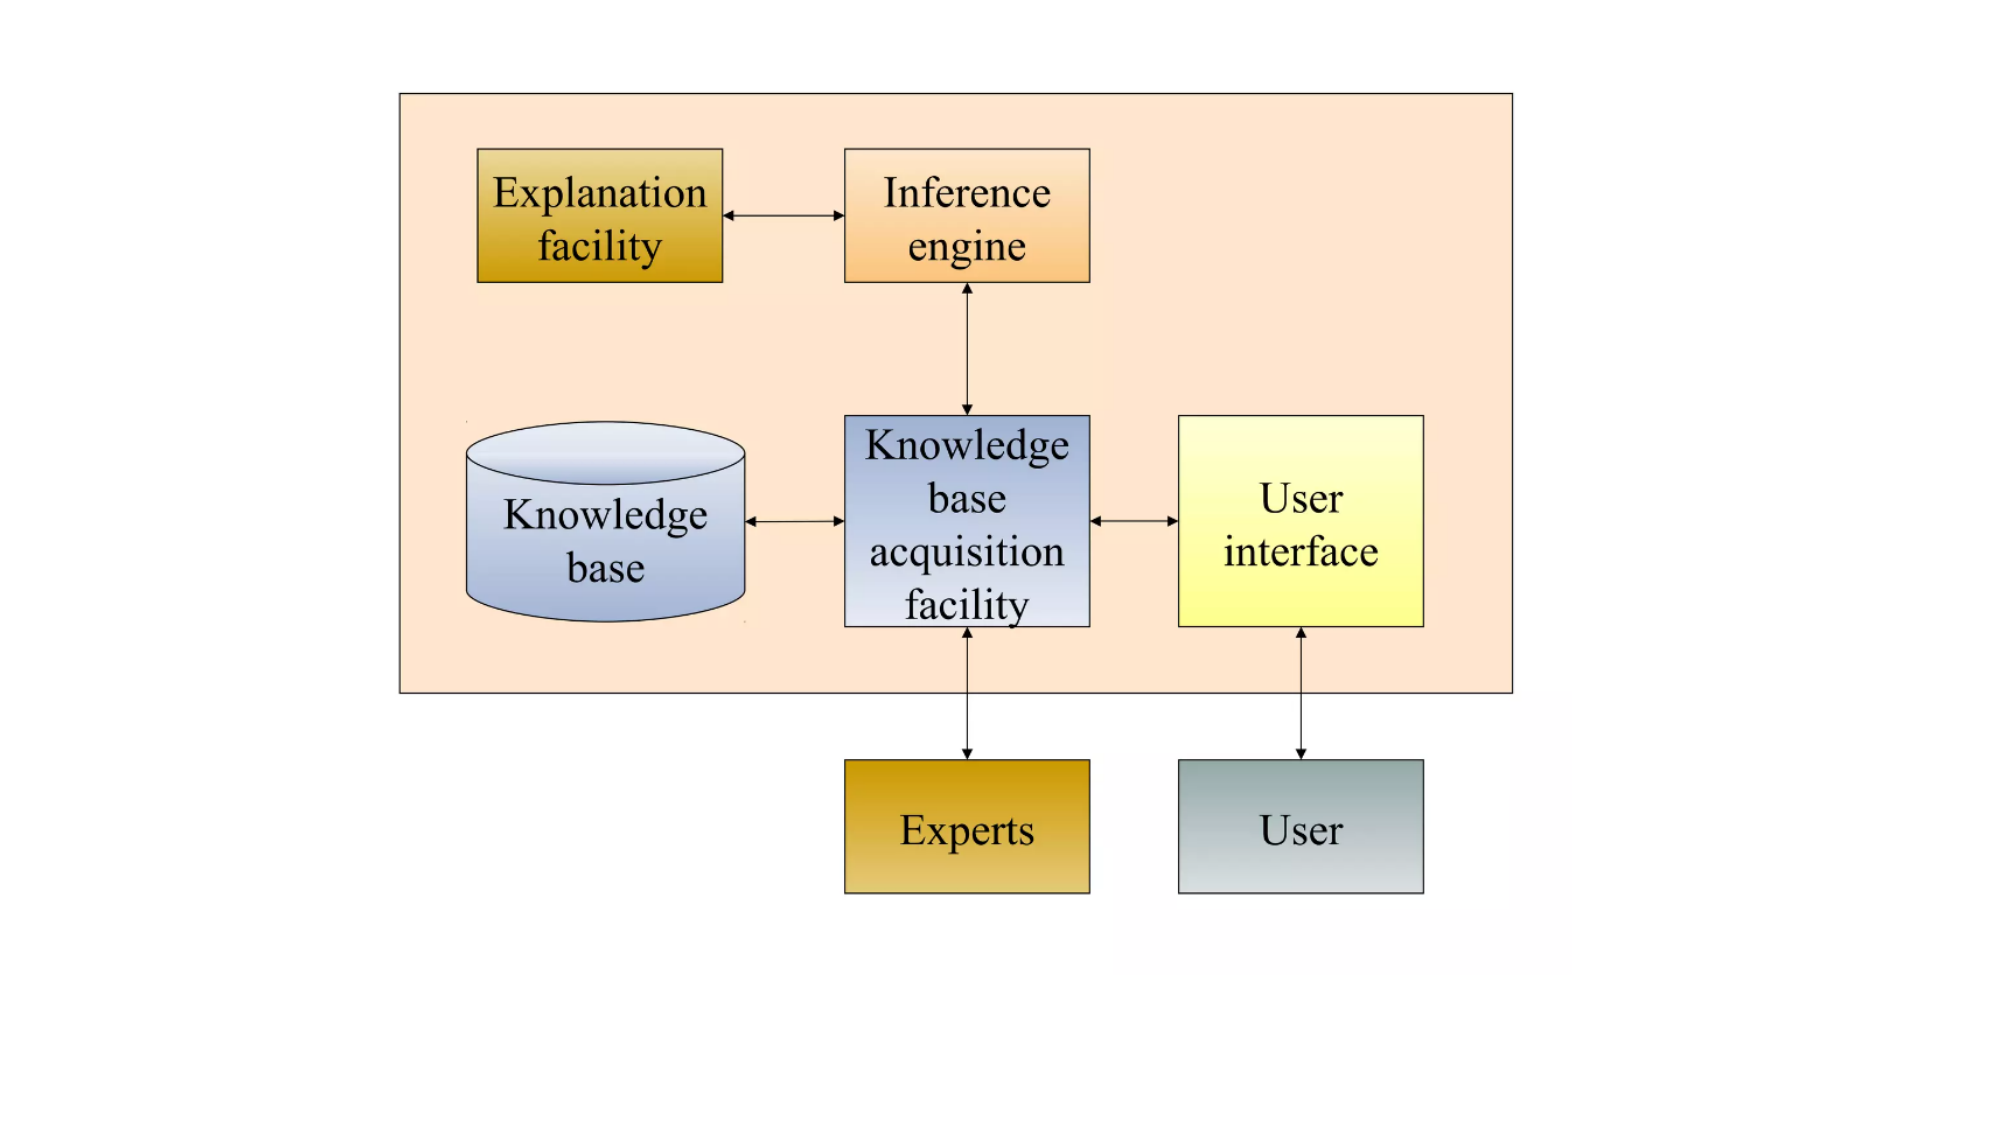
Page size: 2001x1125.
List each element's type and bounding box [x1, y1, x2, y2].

picture [356, 73, 1572, 975]
